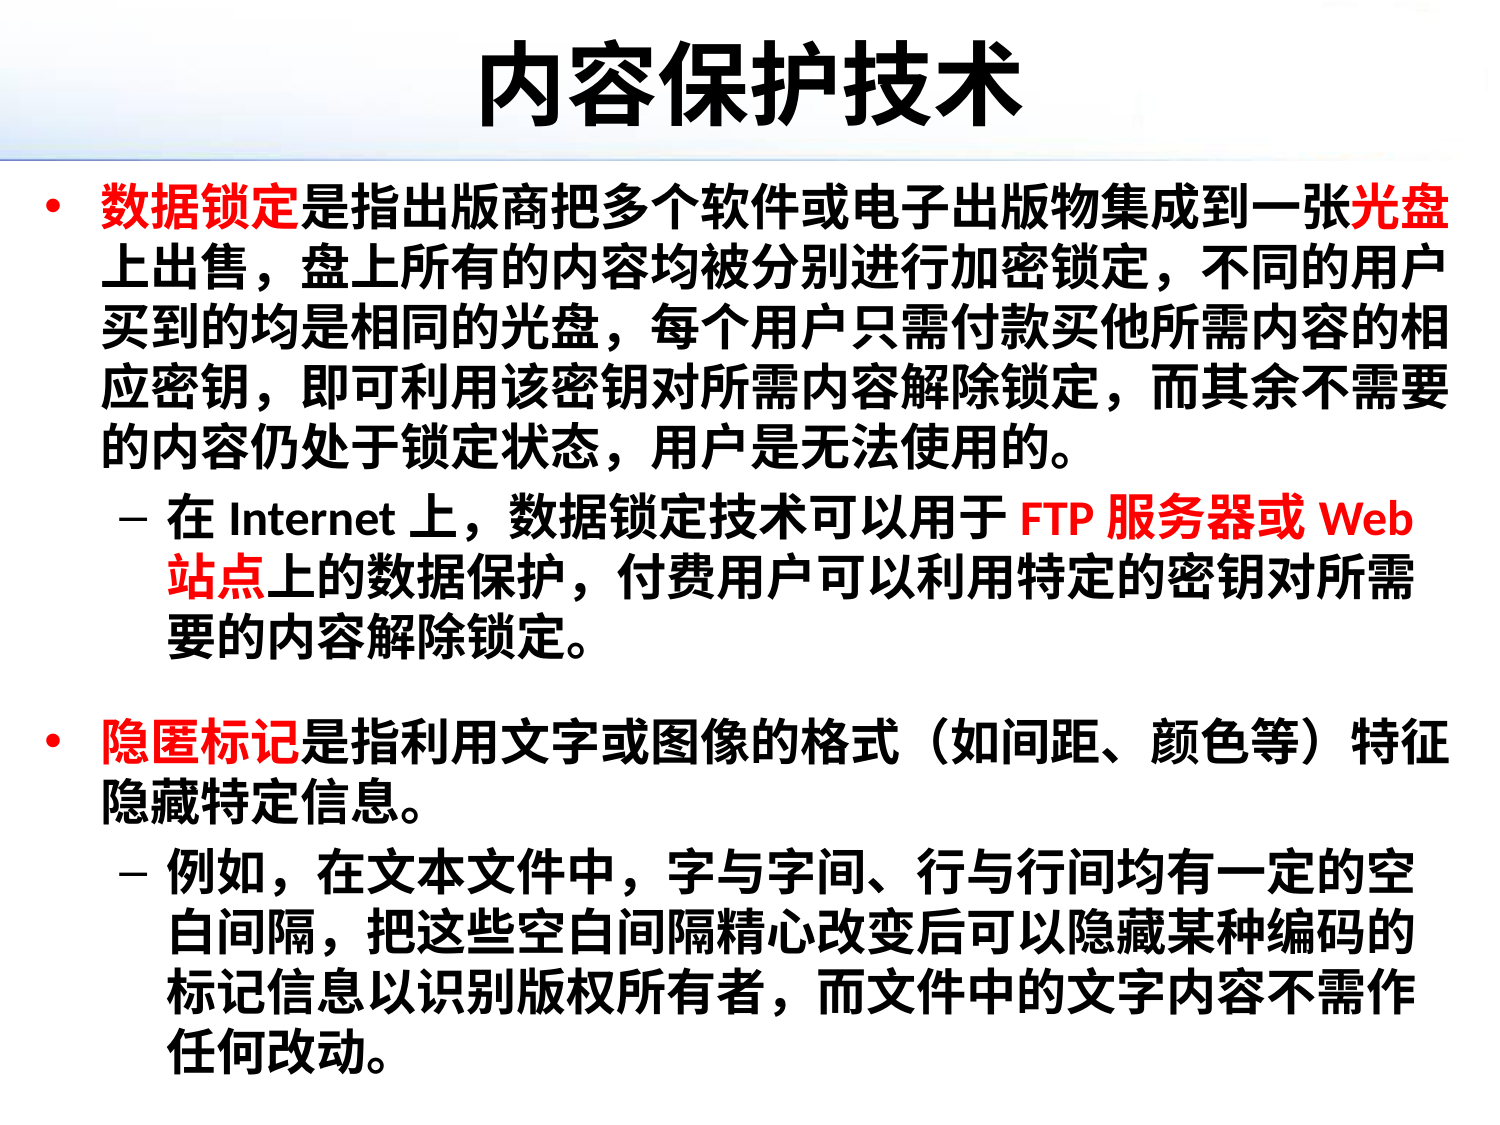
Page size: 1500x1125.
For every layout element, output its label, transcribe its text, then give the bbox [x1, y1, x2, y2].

picture [0, 0, 1500, 161]
list 数据锁定是指出版商把多个软件或电子出版物集成到一张光盘上出售，盘上所有的内容均被分别进行加密锁定，不同的用户买到的均是相同的光盘，每个用户只需付款买他所需内容的相应密钥，即可利用该密钥对所需内容解除锁定，而其余不需要的内容仍处于锁定状态，用户是无法使用的。 在Internet上，数据锁定技术可以用于FTP服务器或Web站点上的数据保护，付费用户可以利用特定的密钥对所需要的内容解除锁定。 隐匿标记是指利用文字或图像的格式（如间距、颜色等）特征隐藏特定信息。 例如，在文本文件中，字与字间、行与行间均有一定的空白间隔，把这些空白间隔精心改变后可以隐藏某种编码的标记信息以识别版权所有者，而文件中的文字内容不需作任何改动。 [29, 168, 1471, 1094]
title 内容保护技术 [29, 7, 1471, 157]
